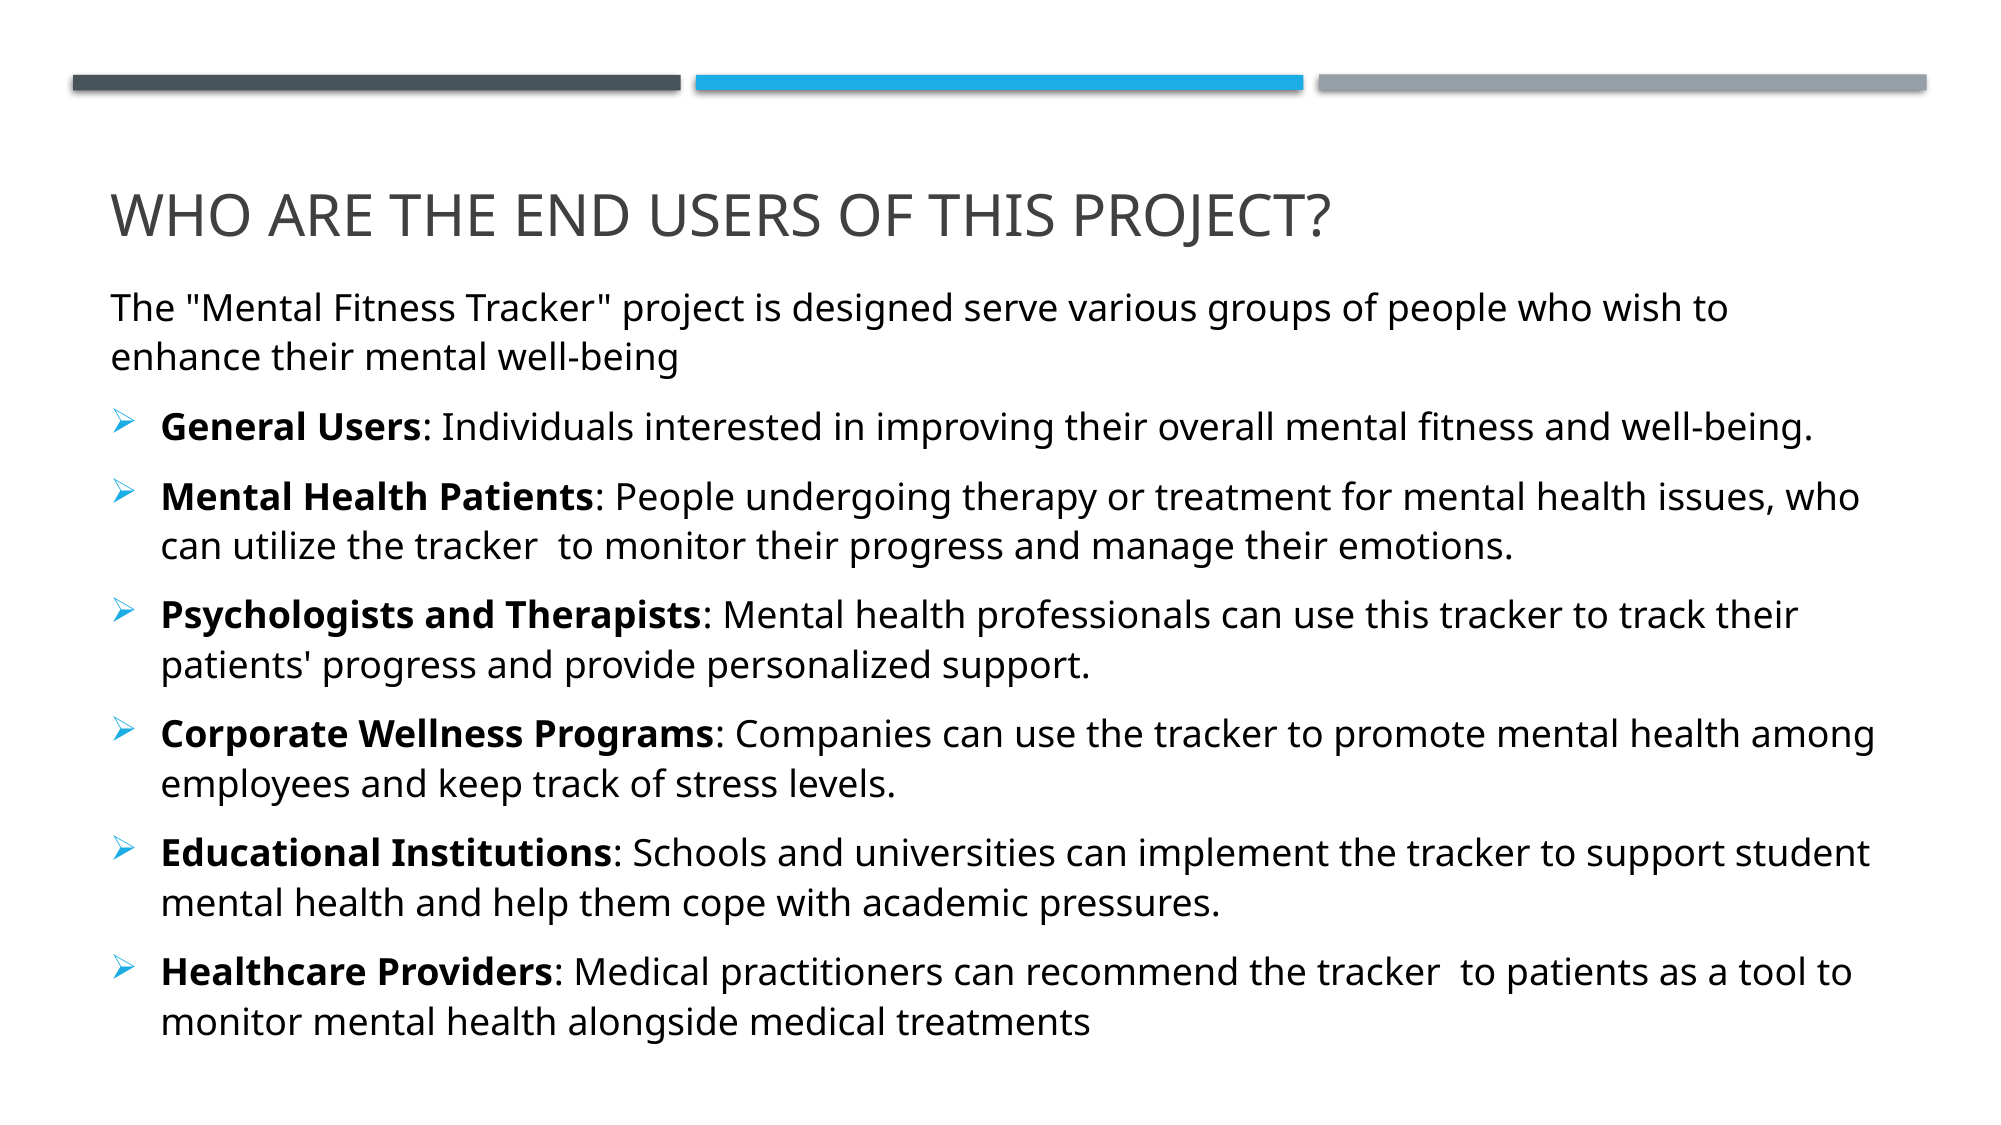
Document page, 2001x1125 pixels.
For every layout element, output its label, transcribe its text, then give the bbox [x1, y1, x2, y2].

list The "Mental Fitness Tracker" project is designed serve various groups of people who wish to enhance their mental well-being General Users: Individuals interested in improving their overall mental fitness and well-being. Mental Health Patients: People undergoing therapy or treatment for mental health issues, who can utilize the tracker to monitor their progress and manage their emotions. Psychologists and Therapists: Mental health professionals can use this tracker to track their patients' progress and provide personalized support. Corporate Wellness Programs: Companies can use the tracker to promote mental health among employees and keep track of stress levels. Educational Institutions: Schools and universities can implement the tracker to support student mental health and help them cope with academic pressures. Healthcare Providers: Medical practitioners can recommend the tracker to patients as a tool to monitor mental health alongside medical treatments [95, 411, 1905, 981]
title WHO ARE THE END USERS of this project? [95, 115, 1905, 311]
